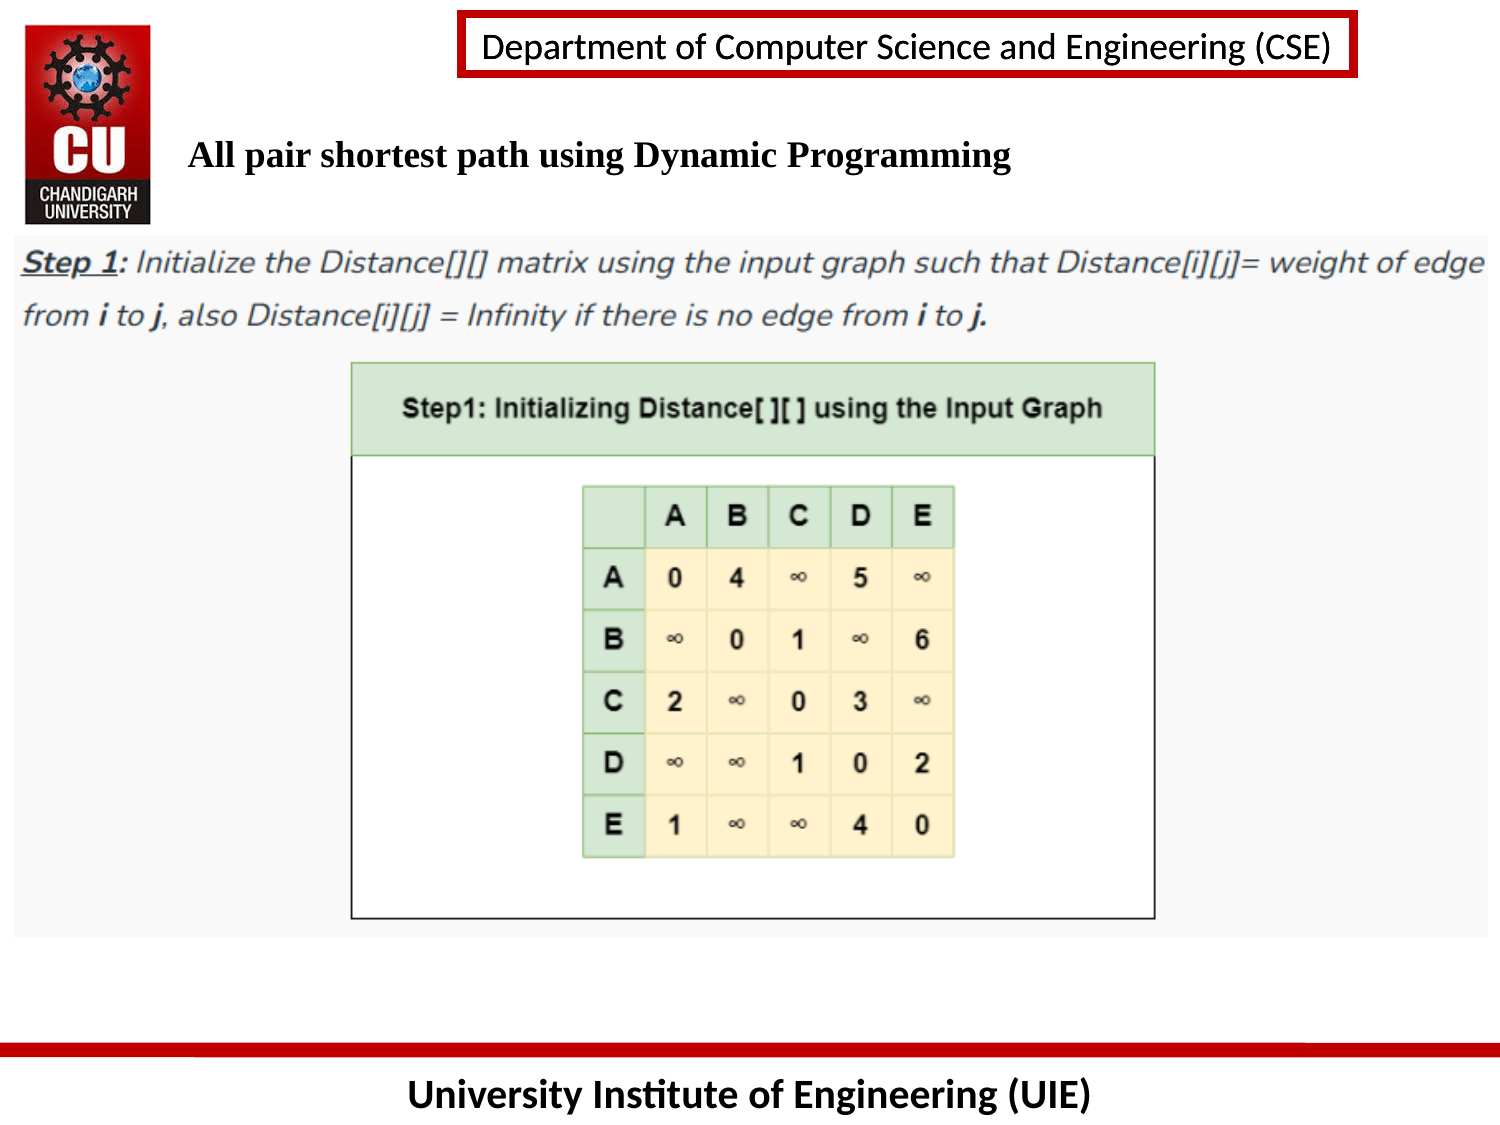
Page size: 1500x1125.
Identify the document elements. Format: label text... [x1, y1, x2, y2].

picture [14, 235, 1488, 938]
text_box All pair shortest path using Dynamic Programming [149, 112, 1375, 193]
picture [24, 24, 151, 225]
